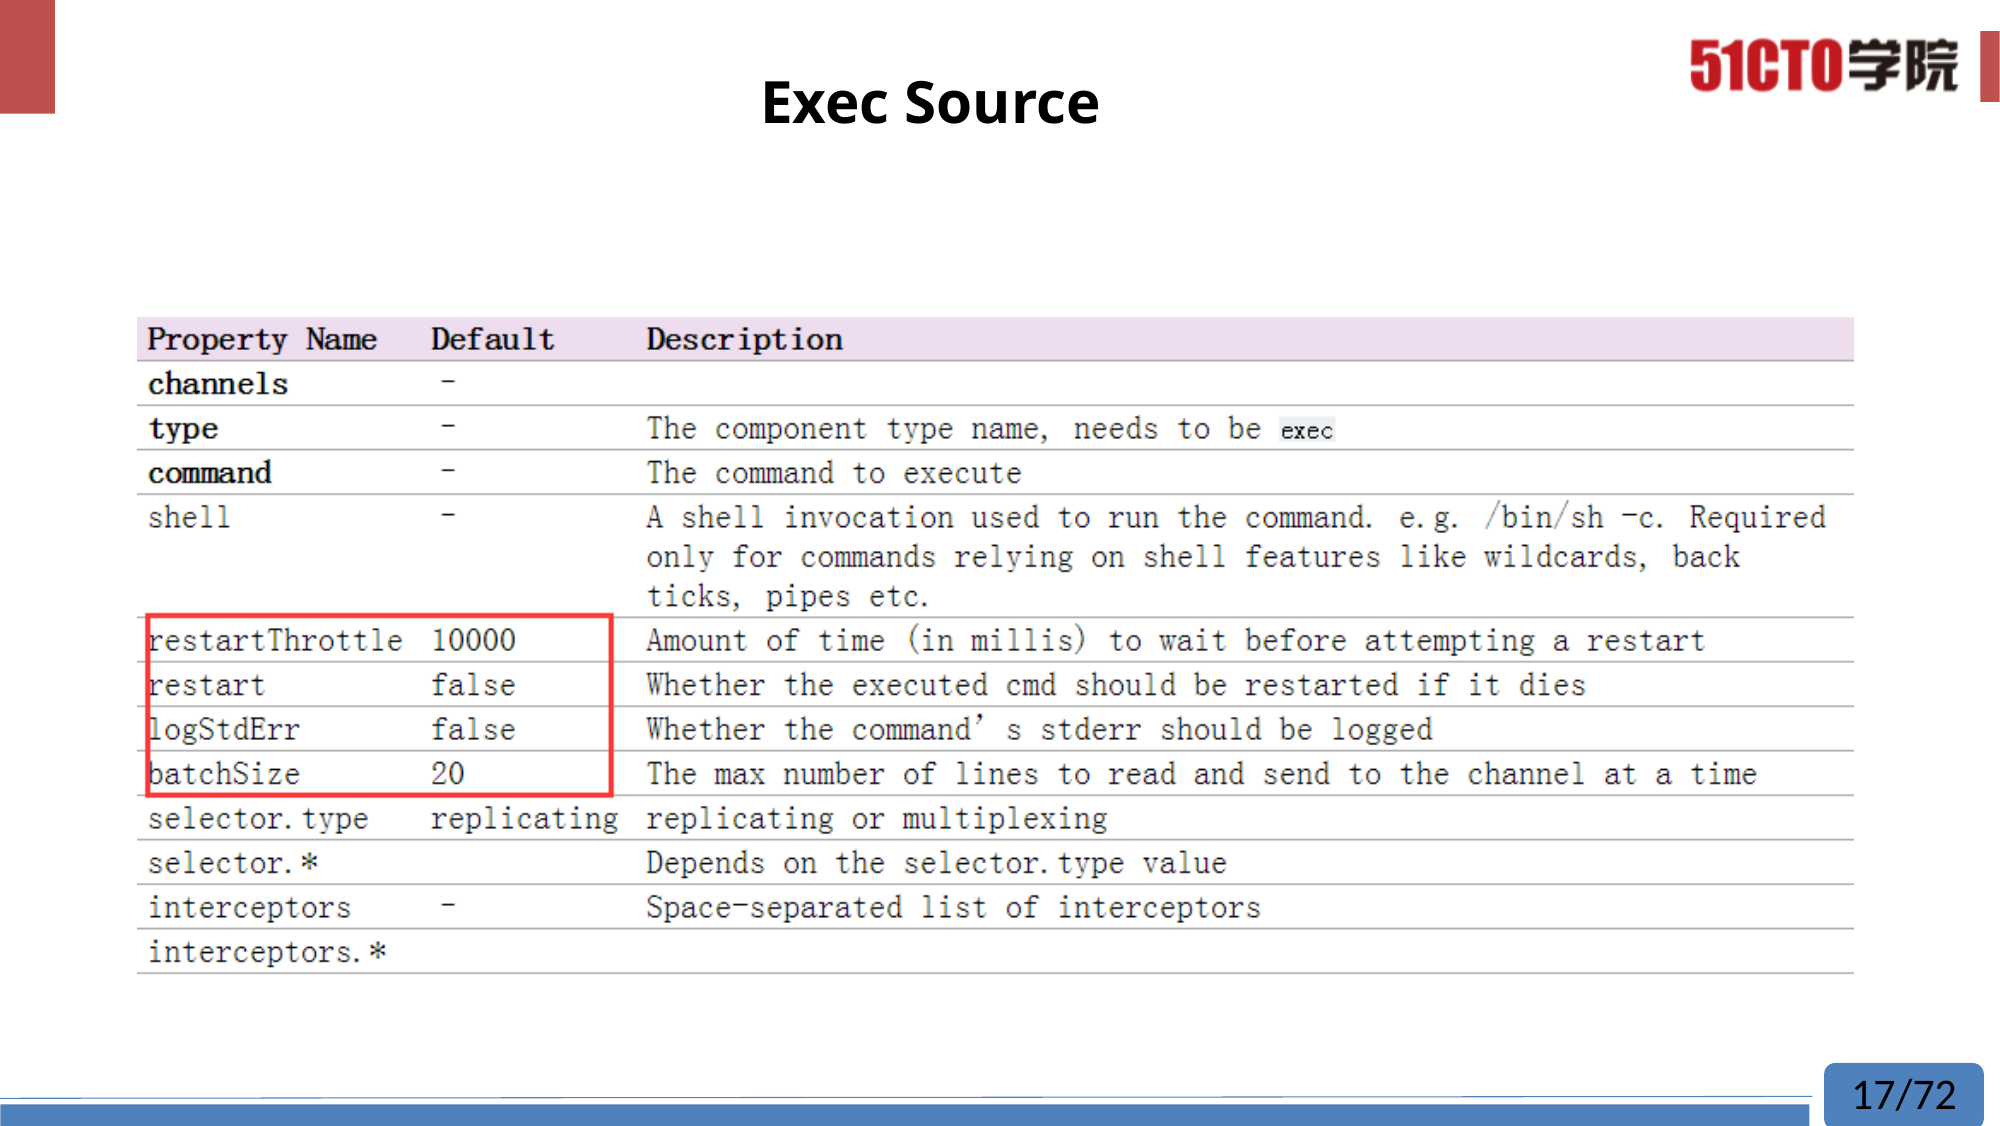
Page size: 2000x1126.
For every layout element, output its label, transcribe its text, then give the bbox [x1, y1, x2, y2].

title Exec Source [255, 42, 1606, 167]
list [137, 314, 1854, 977]
picture [1685, 31, 1964, 99]
